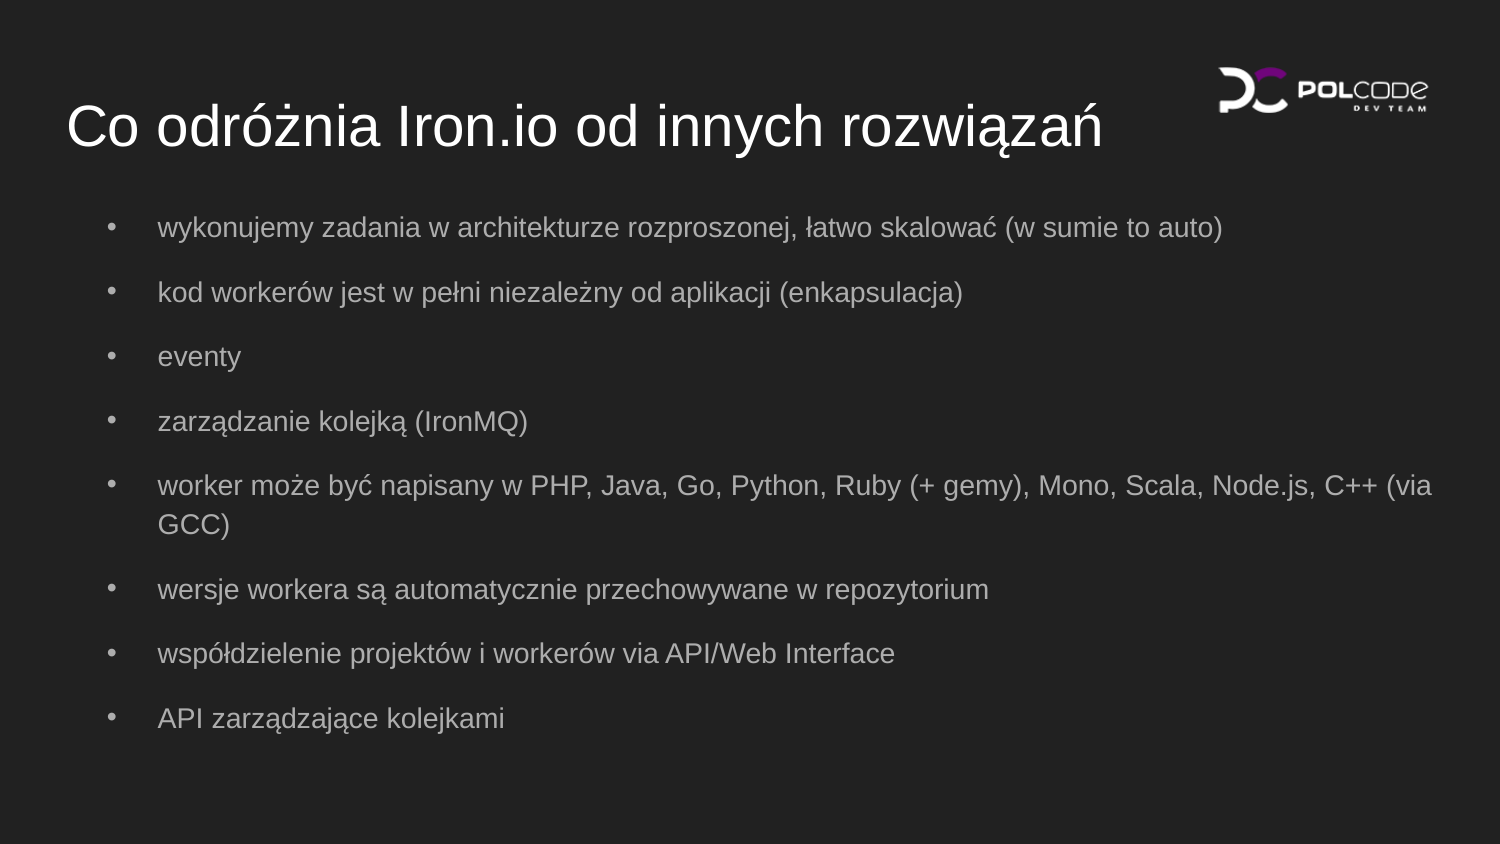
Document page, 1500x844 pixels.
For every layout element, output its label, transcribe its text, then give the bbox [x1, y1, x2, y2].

picture [1209, 64, 1450, 117]
list wykonujemy zadania w architekturze rozproszonej, łatwo skalować (w sumie to auto) kod workerów jest w pełni niezależny od aplikacji (enkapsulacja) eventy zarządzanie kolejką (IronMQ) worker może być napisany w PHP, Java, Go, Python, Ruby (+ gemy), Mono, Scala, Node.js, C++ (via GCC) wersje workera są automatycznie przechowywane w repozytorium współdzielenie projektów i workerów via API/Web Interface API zarządzające kolejkami [51, 189, 1449, 750]
title Co odróżnia Iron.io od innych rozwiązań [51, 72, 1449, 167]
